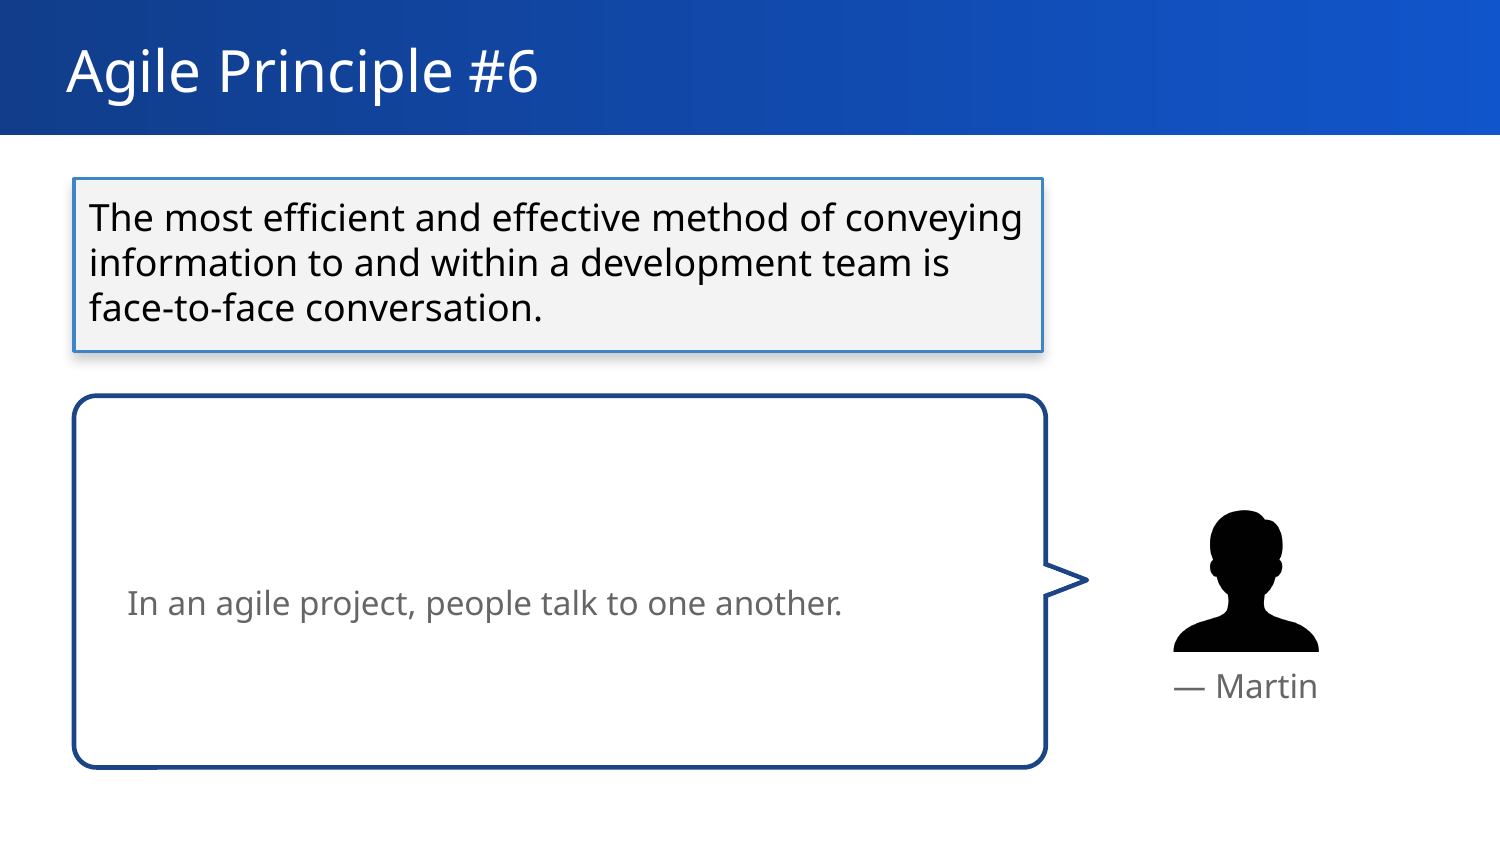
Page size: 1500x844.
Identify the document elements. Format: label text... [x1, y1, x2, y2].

picture [1170, 508, 1322, 644]
list The most efficient and effective method of conveying information to and within a development team is face-to-face conversation. [74, 179, 1043, 352]
list — Martin [1042, 644, 1449, 710]
list In an agile project, people talk to one another. [112, 433, 1008, 765]
title Agile Principle #6 [51, 19, 1449, 122]
